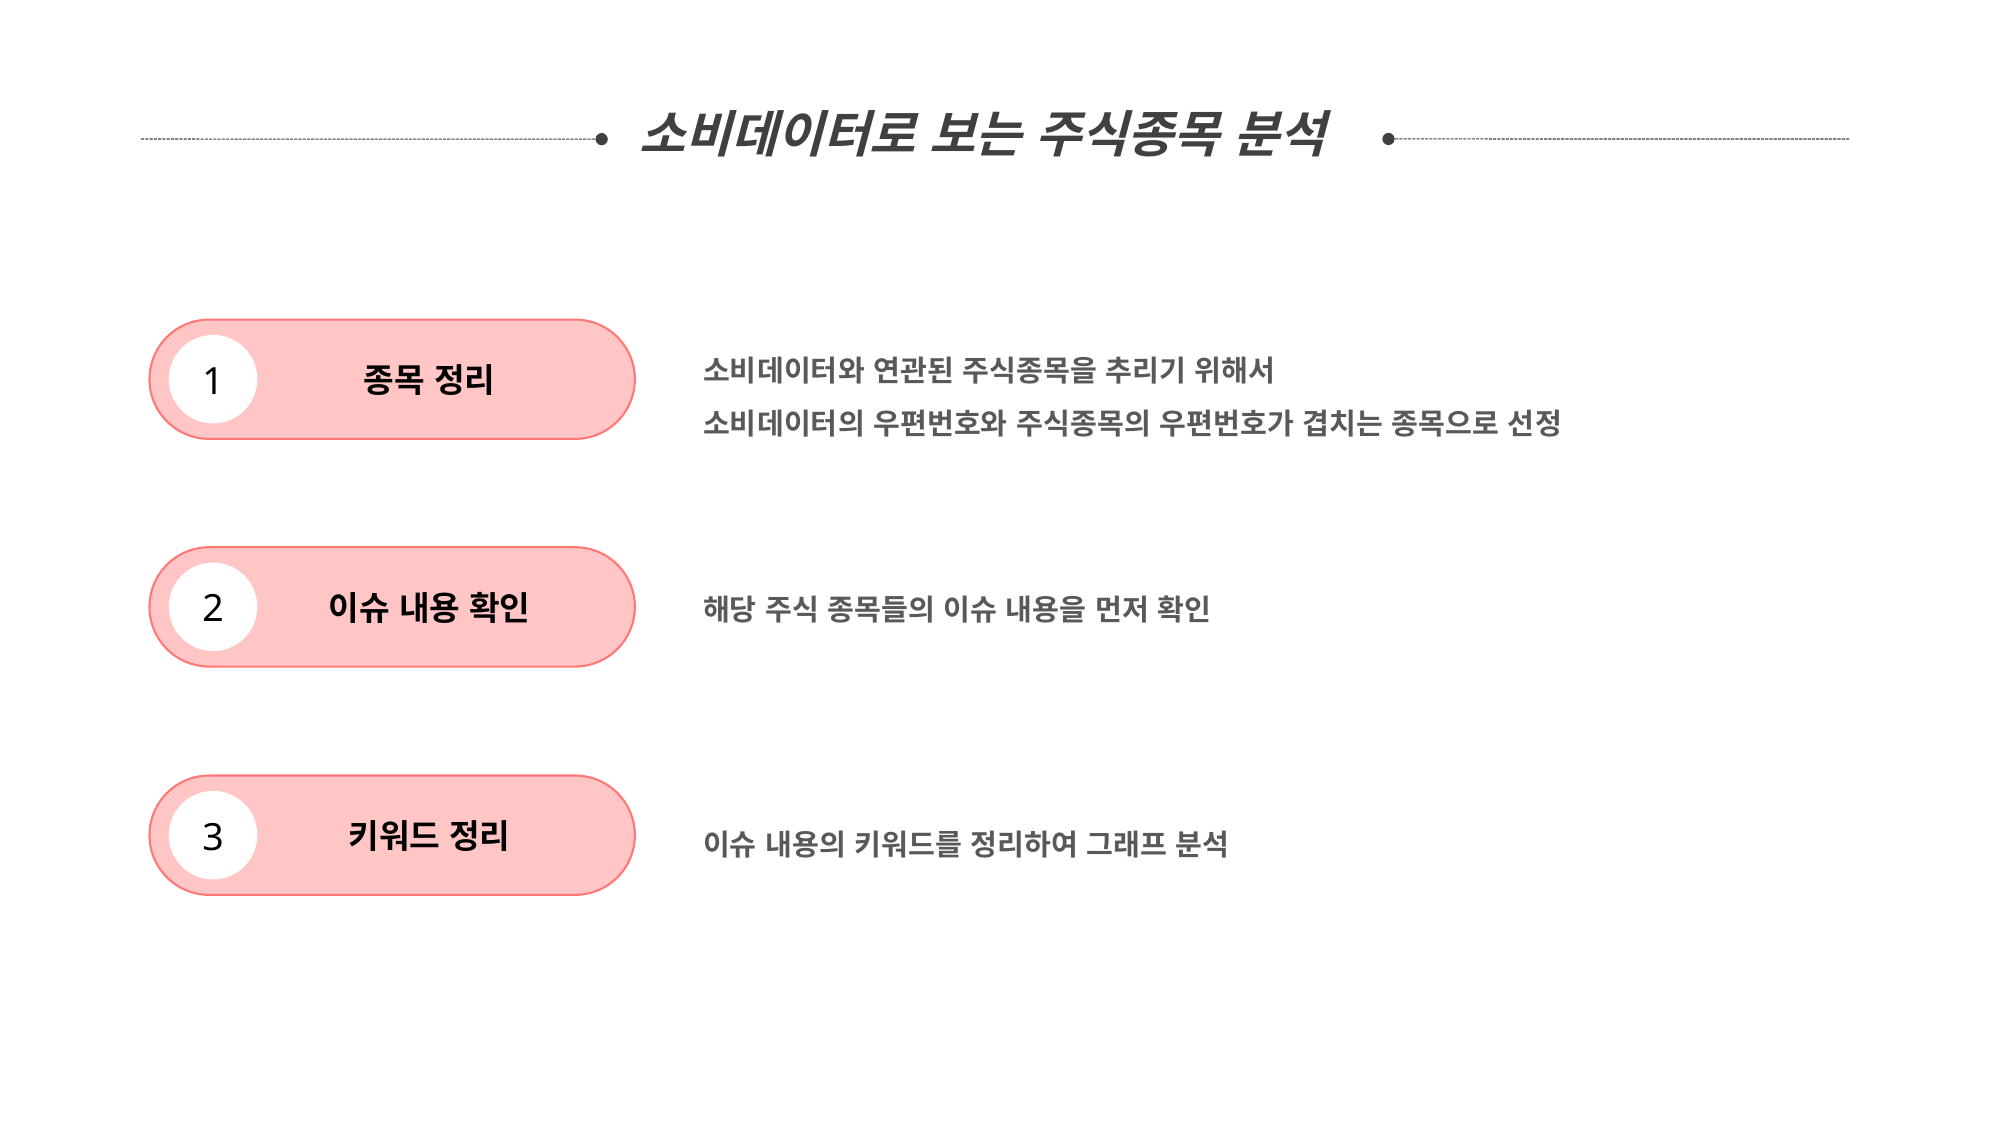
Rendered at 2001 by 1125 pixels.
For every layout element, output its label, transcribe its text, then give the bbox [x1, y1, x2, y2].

text_box 1 [167, 333, 259, 425]
text_box 키워드 정리 [148, 774, 636, 896]
text_box 해당 주식 종목들의 이슈 내용을 먼저 확인 [687, 548, 1656, 652]
text_box 이슈 내용의 키워드를 정리하여 그래프 분석 [687, 783, 1656, 887]
text_box 소비데이터로 보는 주식종목 분석 [596, 65, 1370, 212]
text_box 3 [167, 789, 259, 881]
text_box 종목 정리 [148, 318, 636, 440]
text_box 2 [167, 561, 259, 653]
text_box 이슈 내용 확인 [148, 546, 636, 668]
text_box 소비데이터와 연관된 주식종목을 추리기 위해서 소비데이터의 우편번호와 주식종목의 우편번호가 겹치는 종목으로 선정 [687, 336, 1656, 440]
